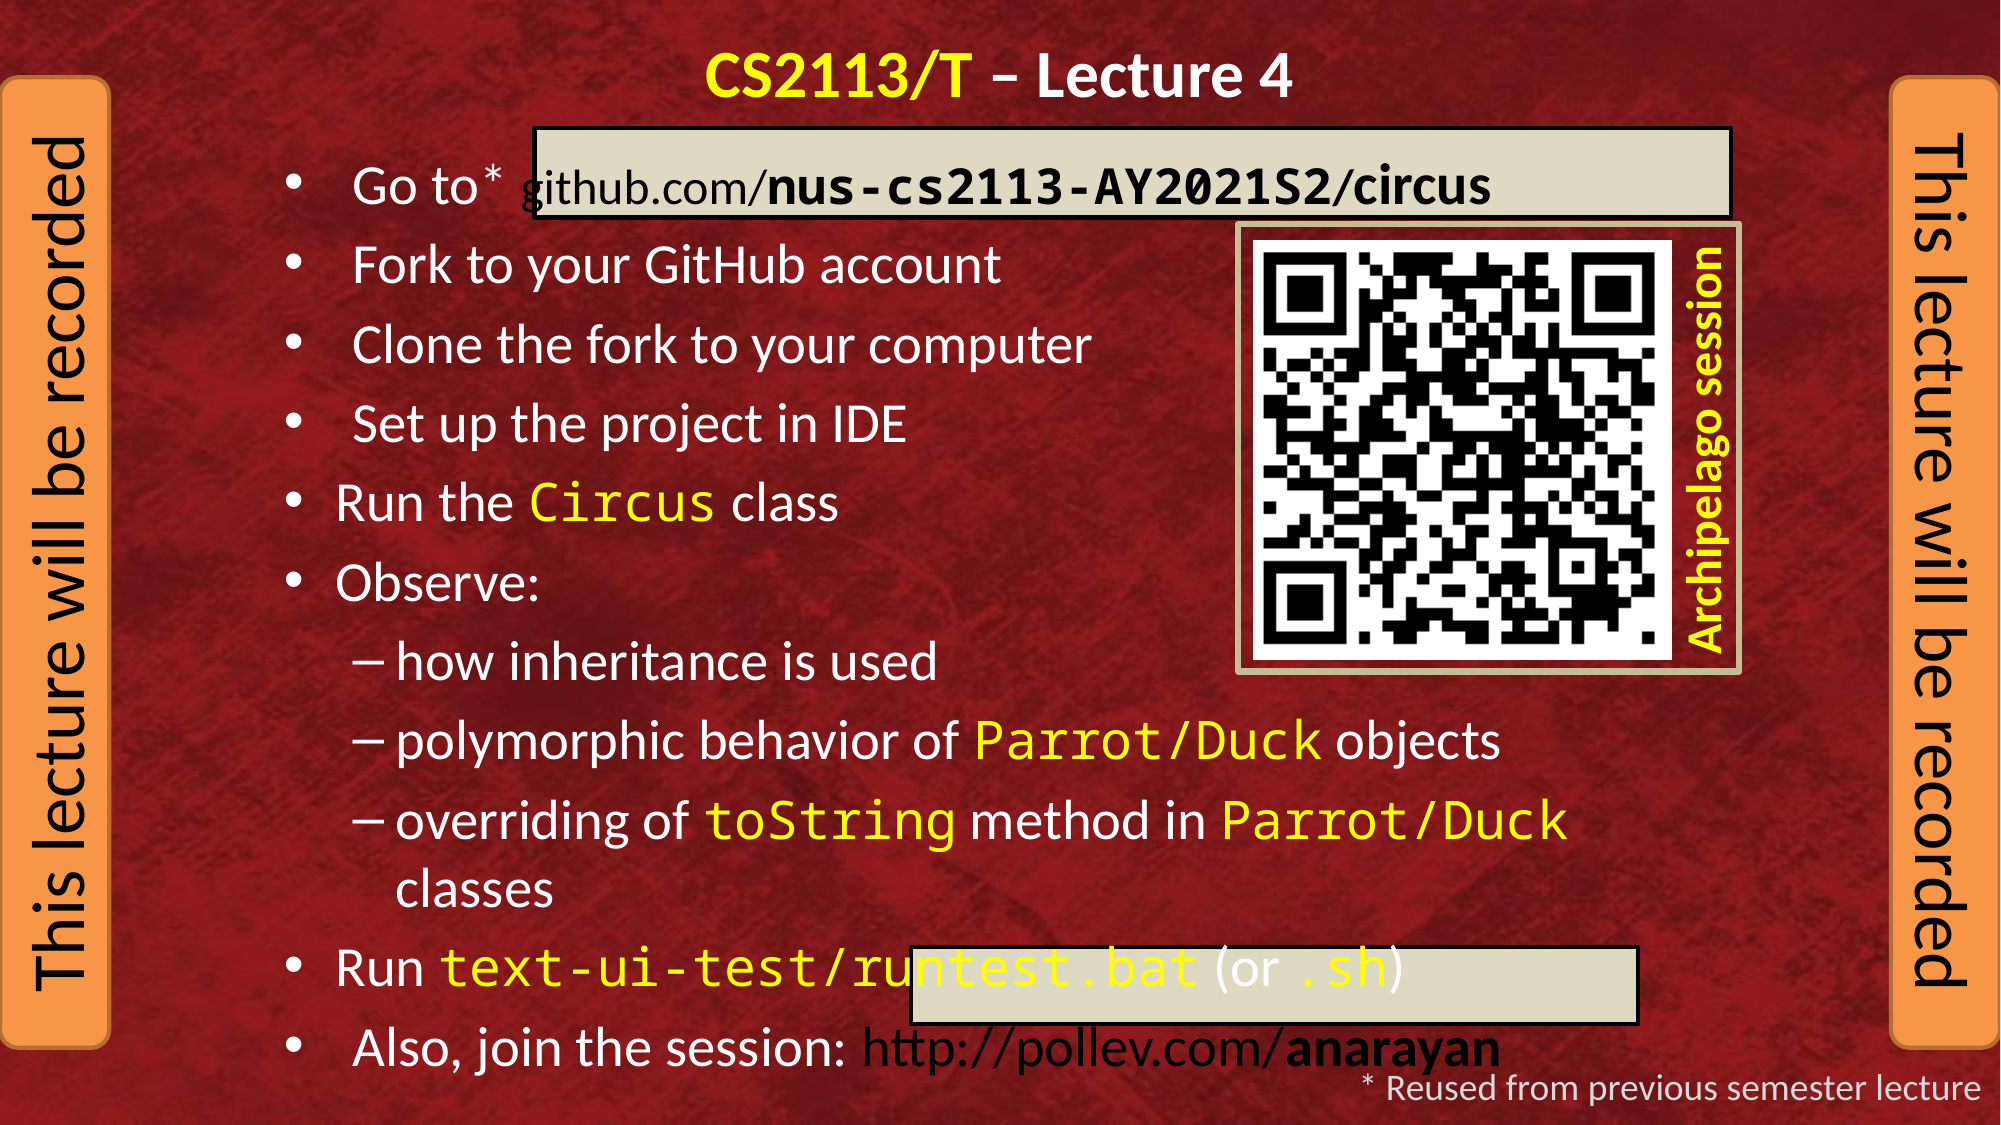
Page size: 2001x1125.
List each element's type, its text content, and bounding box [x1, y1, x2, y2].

picture [0, 0, 2001, 1125]
text_box [532, 126, 1733, 220]
text_box Go to* github.com/nus-cs2113-AY2021S2/circus Fork to your GitHub account Clone the fork to your computer Set up the project in IDE Run the Circus class Observe: how inheritance is used polymorphic behavior of Parrot/Duck objects overriding of toString method in Parrot/Duck classes Run text-ui-test/runtest.bat (or .sh) Also, join the session: http://pollev.com/anarayan [268, 138, 1731, 1089]
text_box CS2113/T – Lecture 4 [362, 23, 1638, 120]
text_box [1238, 223, 1740, 672]
text_box This lecture will be recorded [1888, 75, 2000, 1050]
text_box This lecture will be recorded [0, 75, 112, 1050]
text_box * Reused from previous semester lecture [1343, 1056, 2000, 1116]
